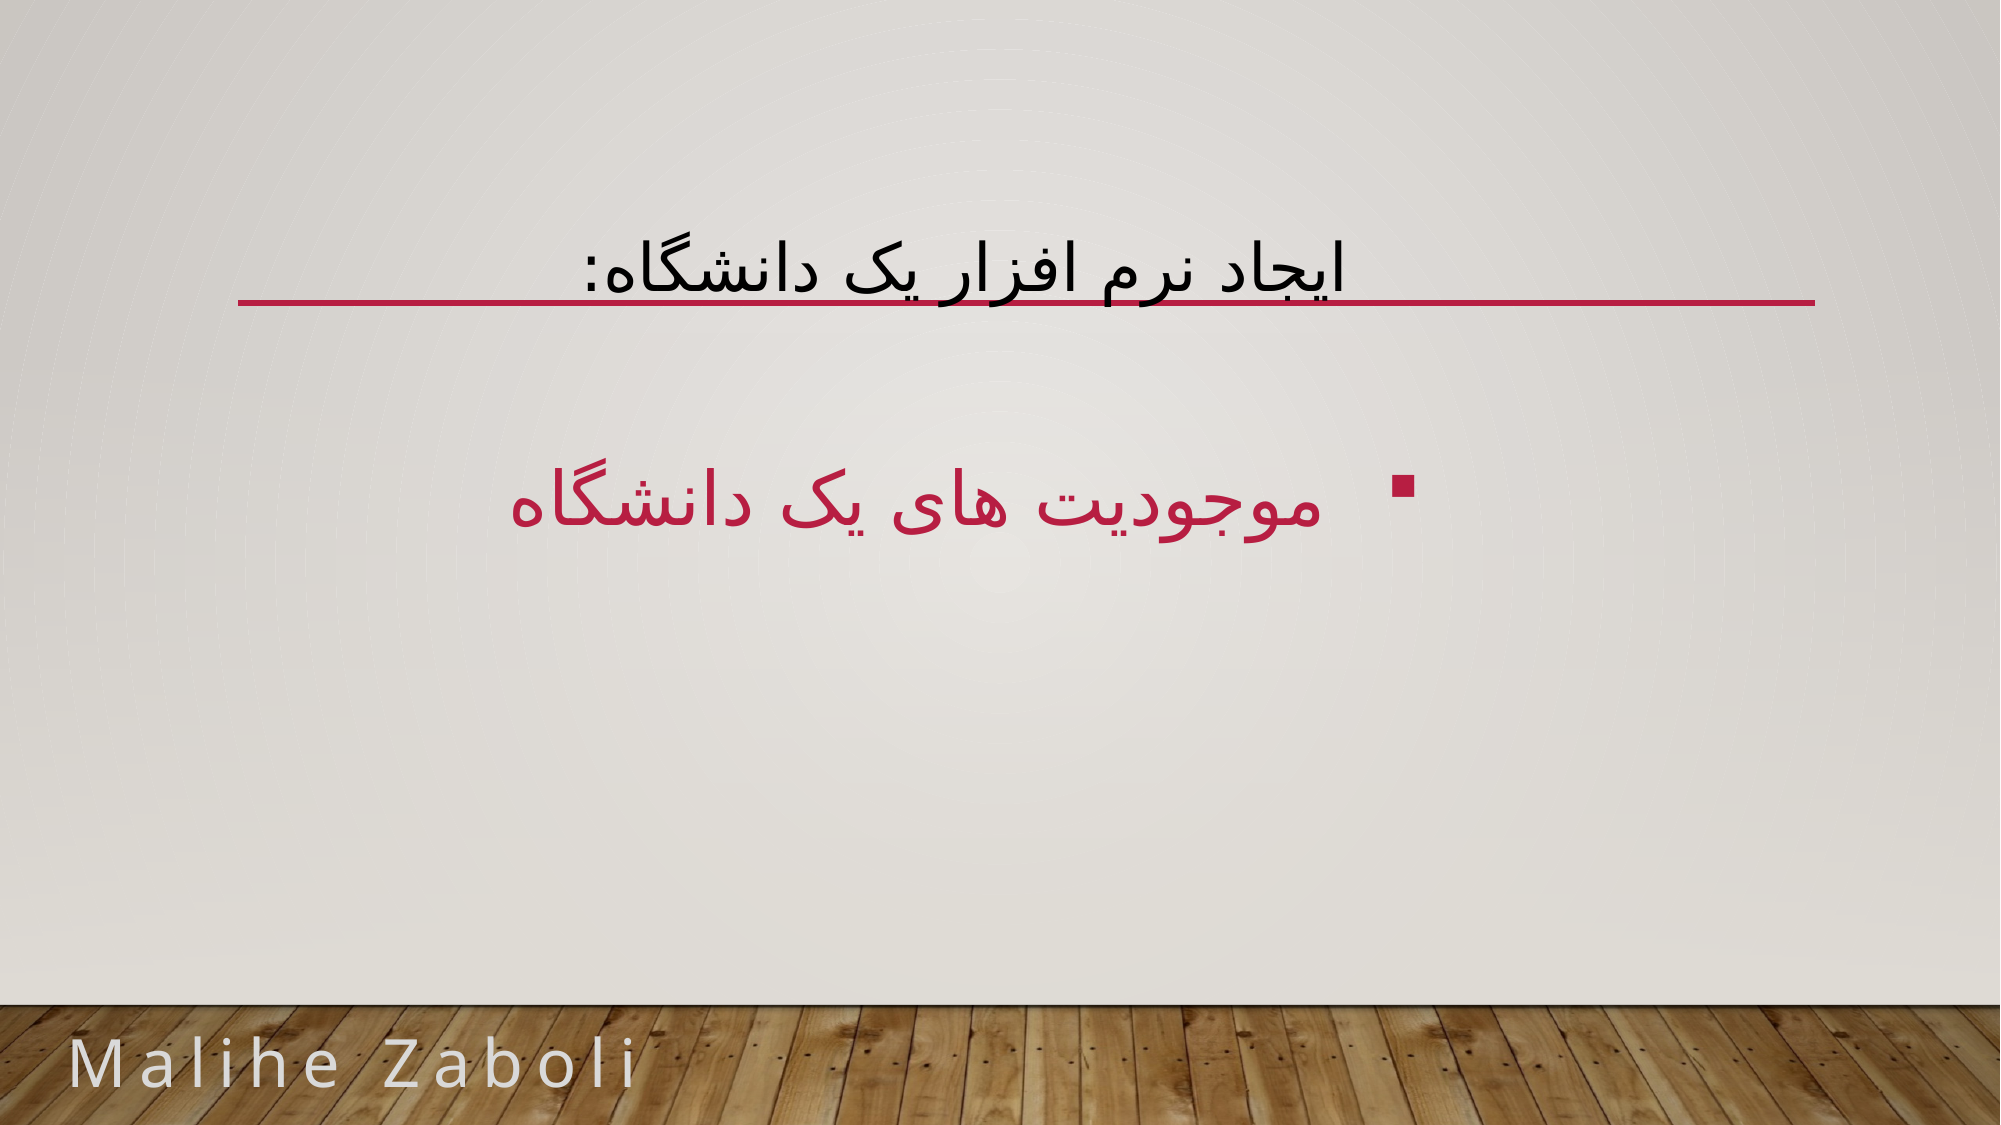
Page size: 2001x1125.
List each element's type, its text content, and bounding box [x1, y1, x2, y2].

footer Malihe Zaboli [51, 1040, 1026, 1092]
title ایجاد نرم افزار یک دانشگاه: [112, 177, 1818, 367]
text_box موجودیت های یک دانشگاه [112, 396, 1818, 549]
picture [0, 1005, 2000, 1125]
